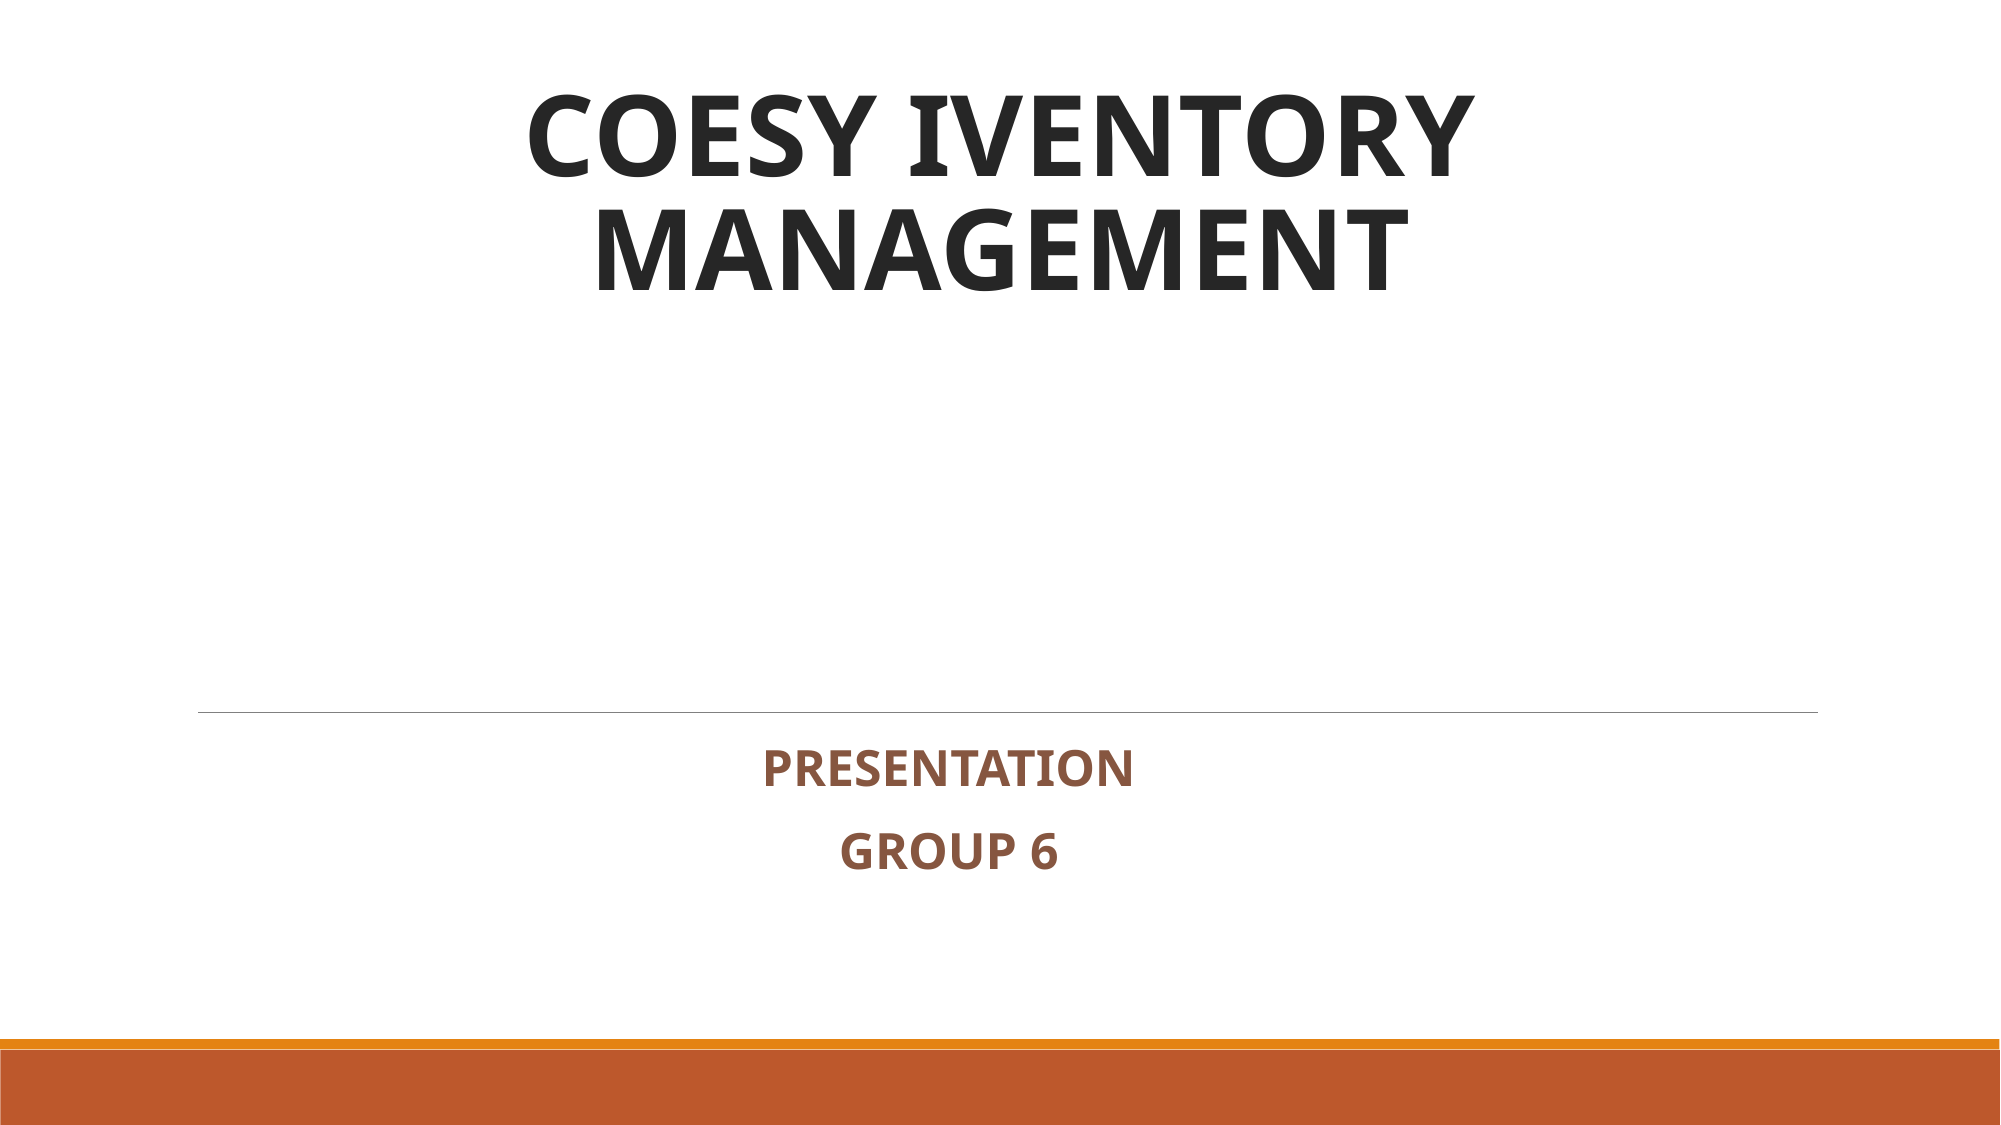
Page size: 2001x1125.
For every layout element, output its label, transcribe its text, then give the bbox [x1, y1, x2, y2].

subtitle Presentation Group 6 [225, 735, 1673, 973]
title COESY IVENTORY MANAGEMENT [225, 21, 1775, 322]
